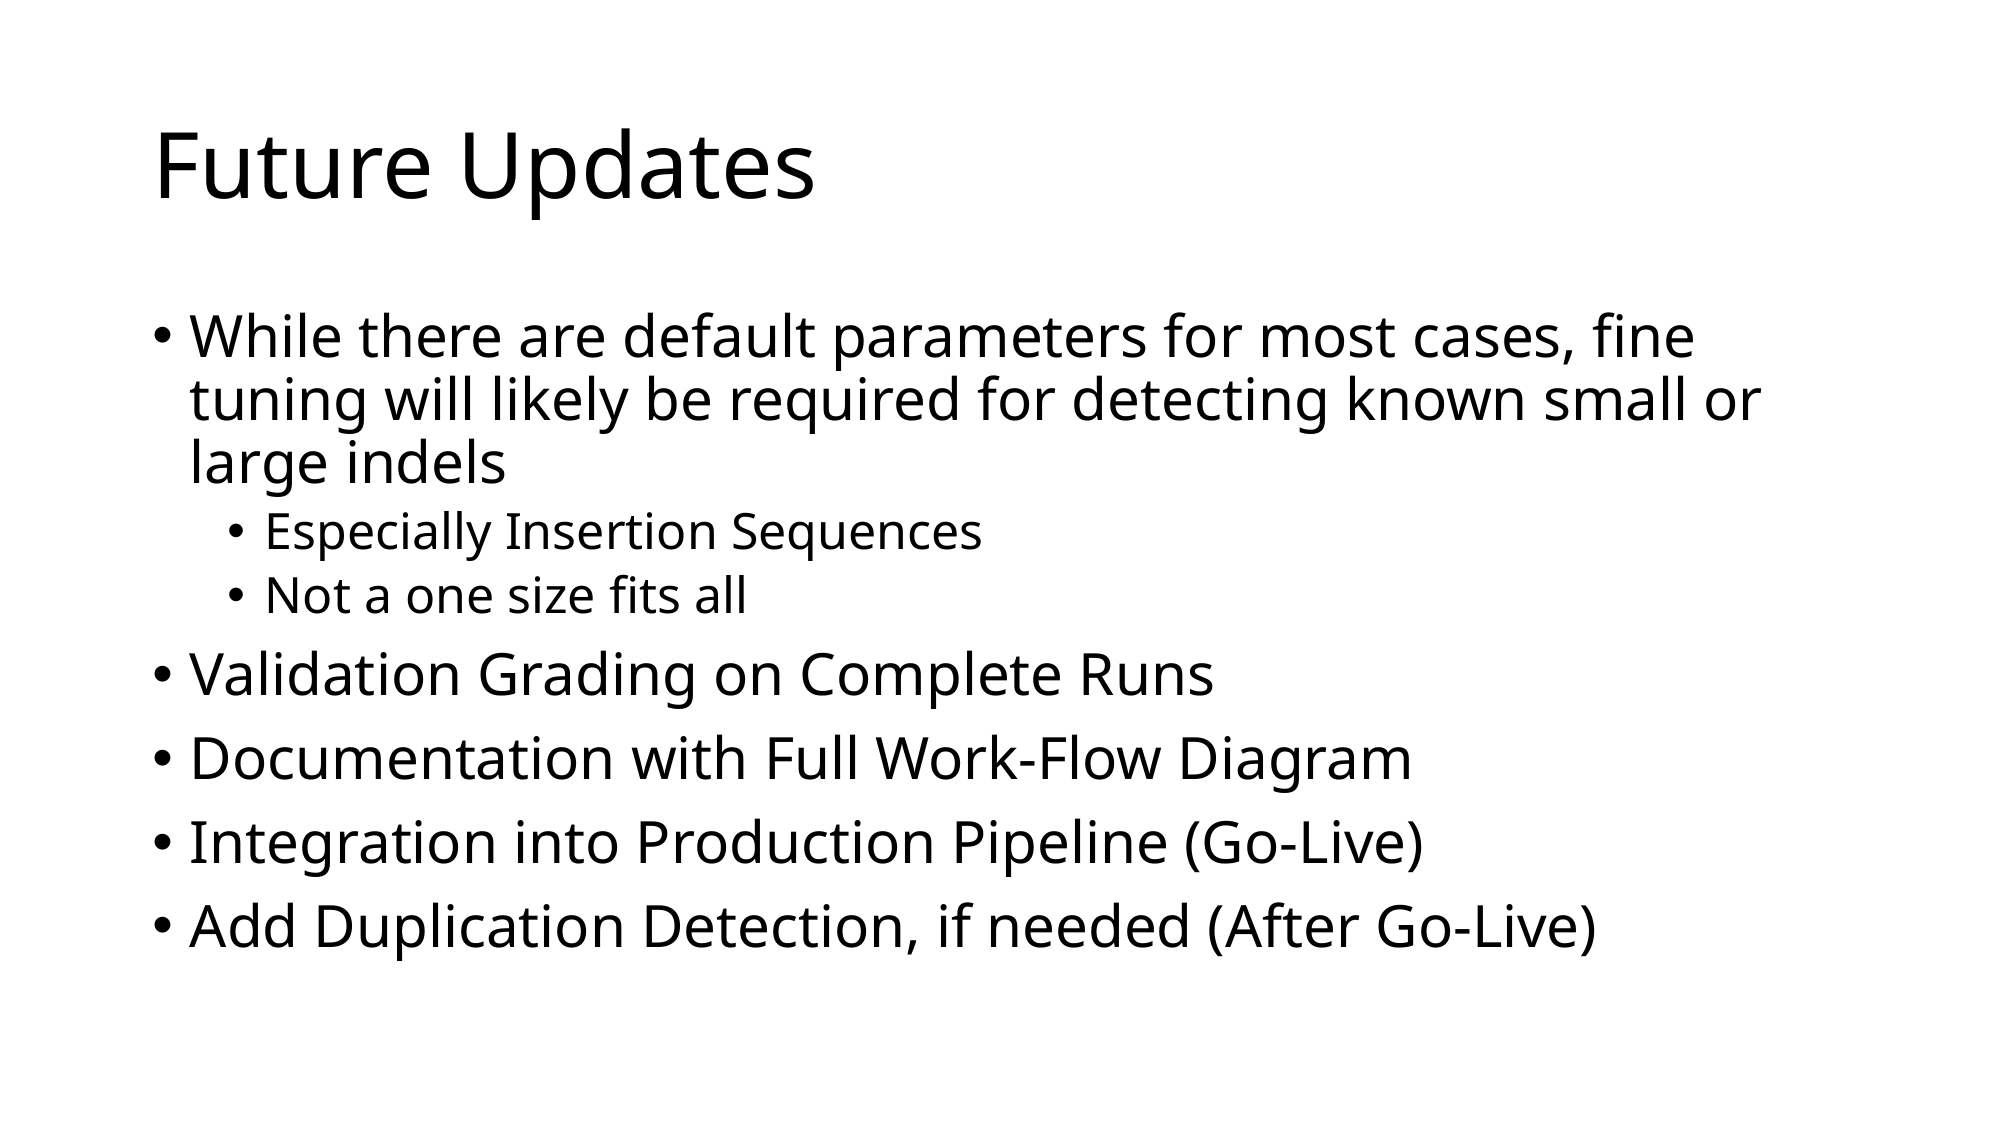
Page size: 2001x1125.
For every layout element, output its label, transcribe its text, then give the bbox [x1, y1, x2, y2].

title Future Updates [137, 59, 1863, 278]
list While there are default parameters for most cases, fine tuning will likely be required for detecting known small or large indels Especially Insertion Sequences Not a one size fits all Validation Grading on Complete Runs Documentation with Full Work-Flow Diagram Integration into Production Pipeline (Go-Live) Add Duplication Detection, if needed (After Go-Live) [137, 299, 1863, 1014]
